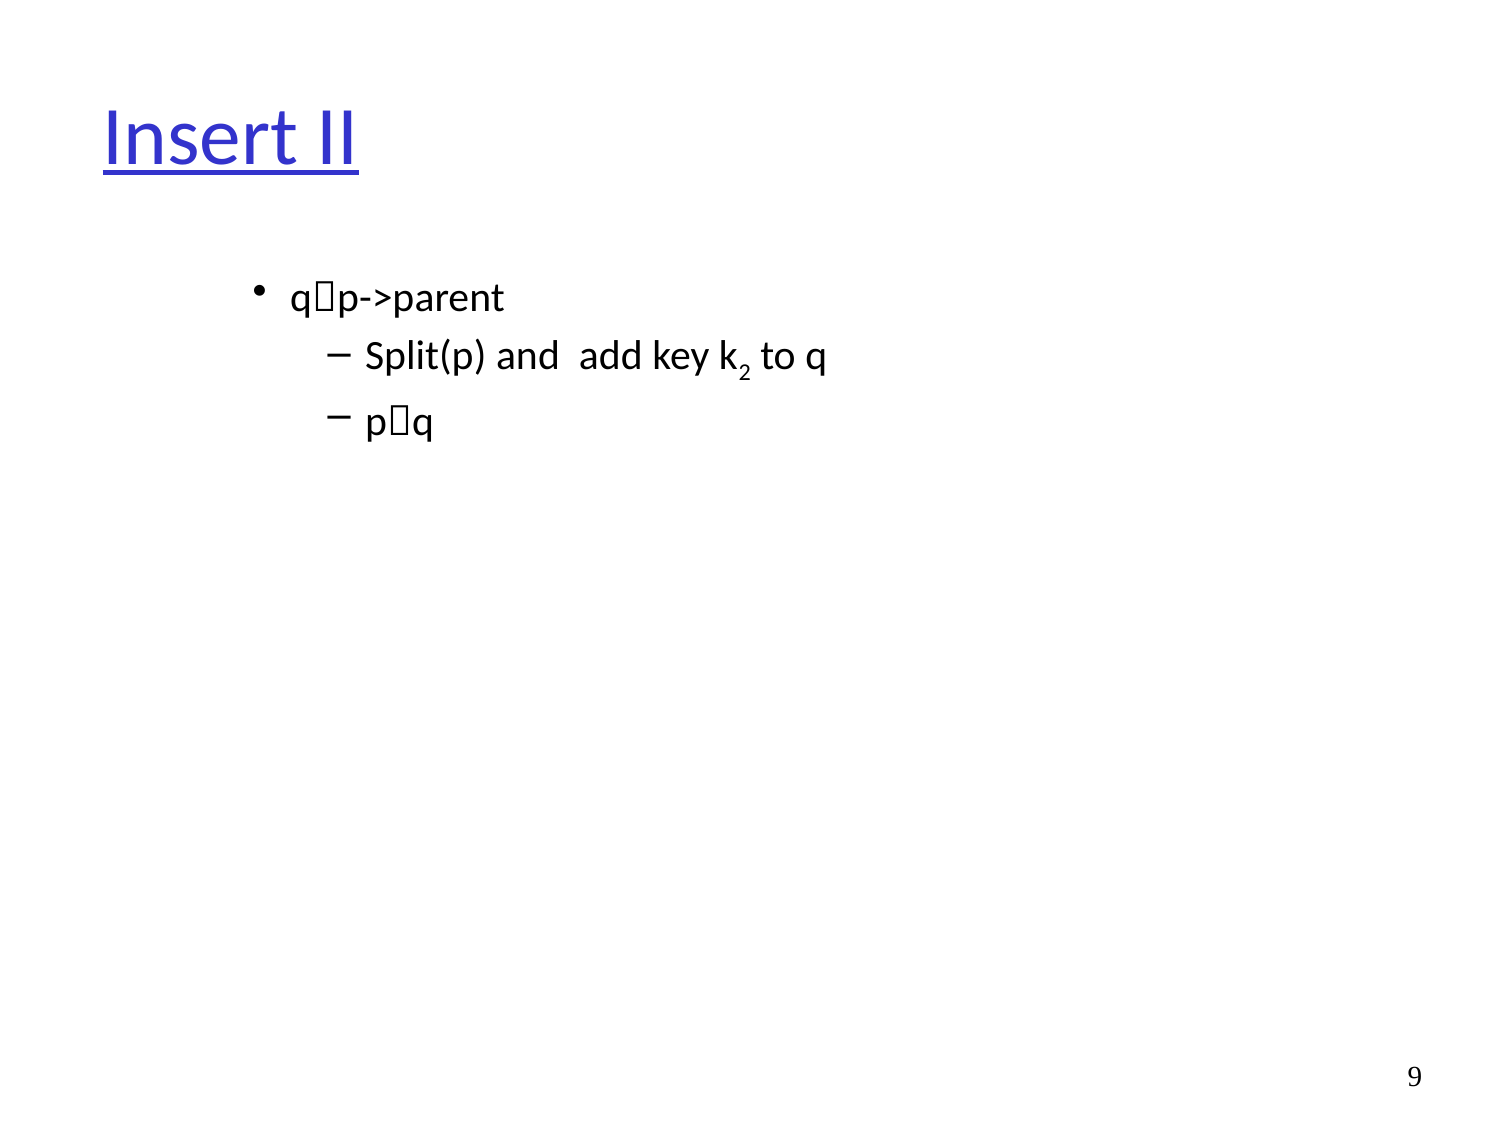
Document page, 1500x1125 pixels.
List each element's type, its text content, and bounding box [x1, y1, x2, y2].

title Insert II [87, 37, 1363, 225]
slide_number 9 [1362, 1050, 1438, 1125]
list qp->parent Split(p) and add key k2 to q pq [87, 262, 1363, 1025]
